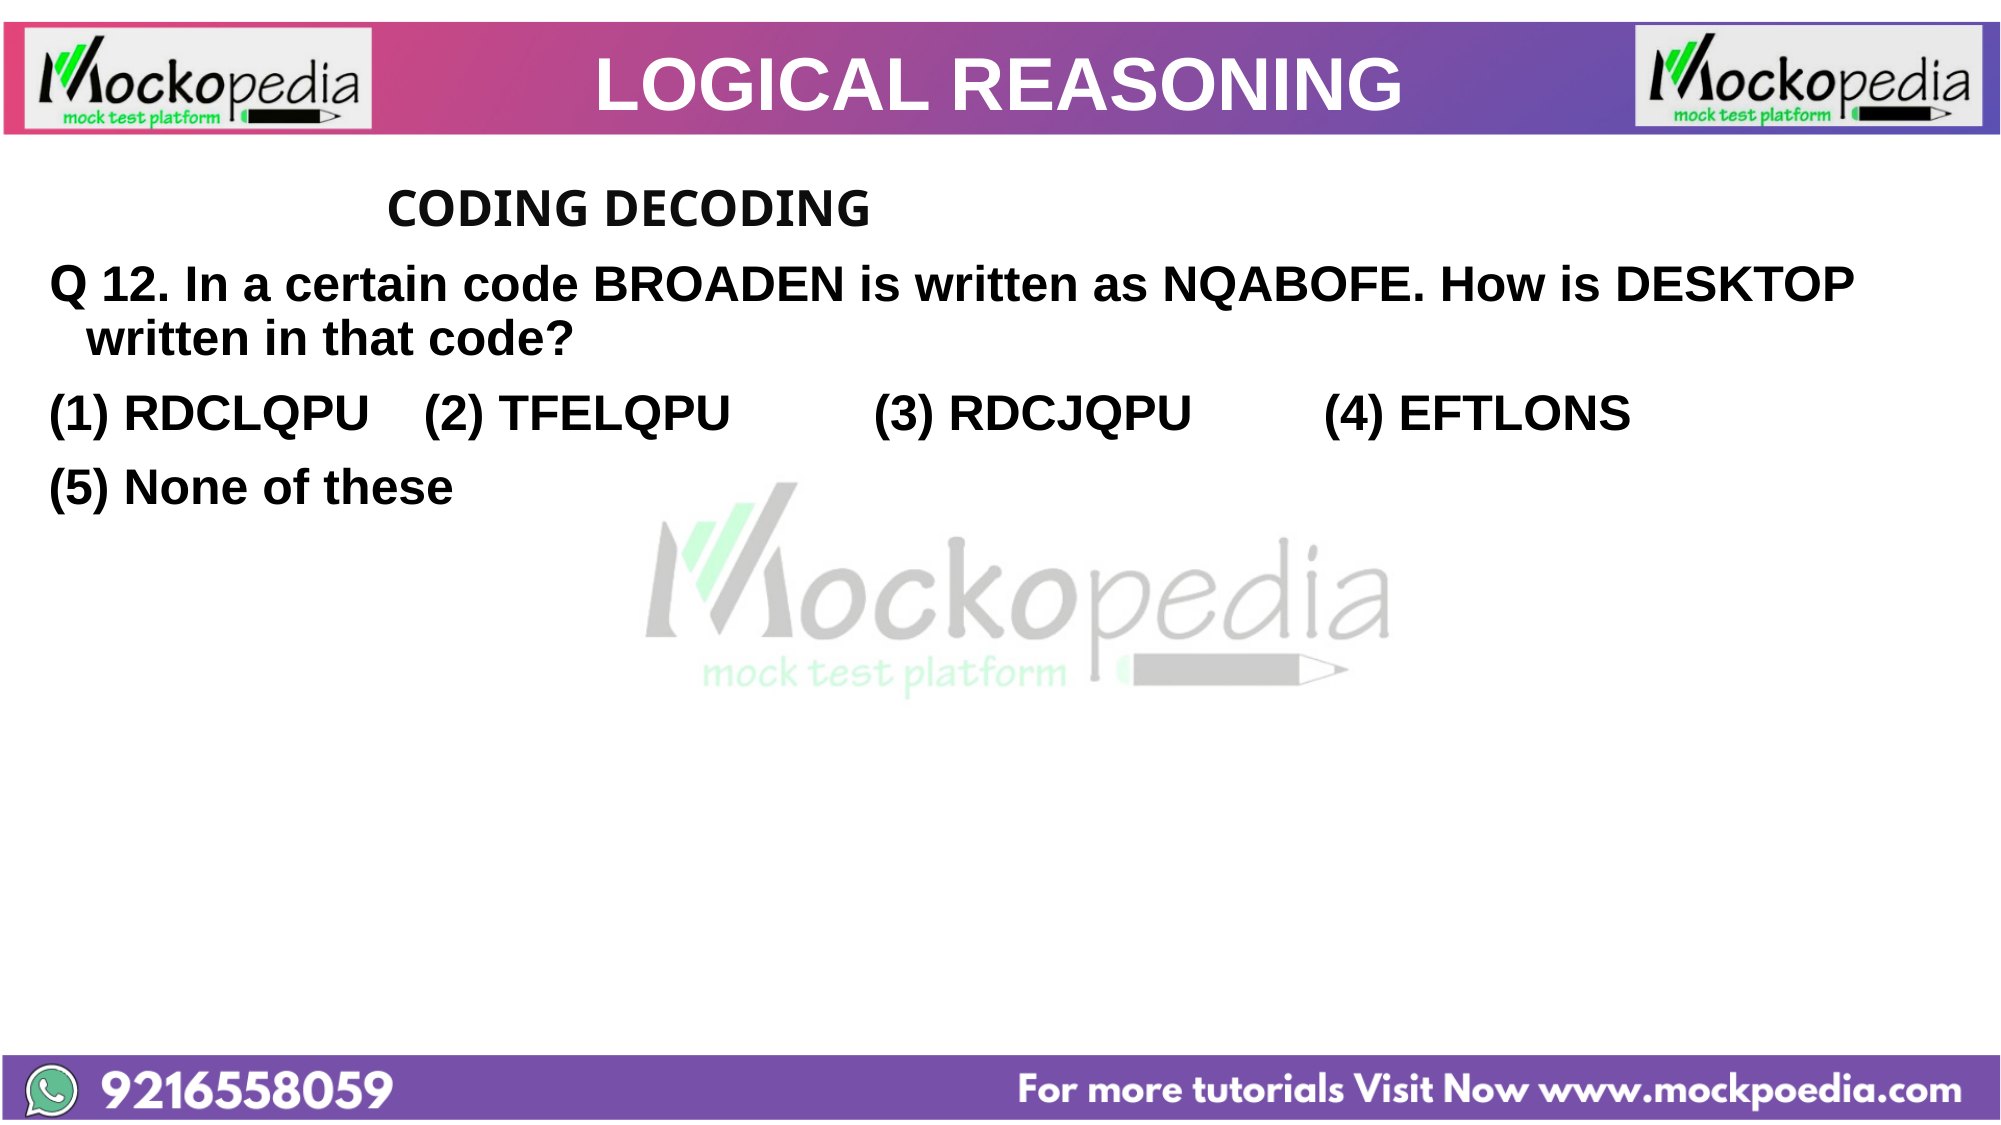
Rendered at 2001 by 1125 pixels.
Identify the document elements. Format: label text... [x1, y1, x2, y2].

picture [0, 0, 2001, 1125]
title LOGICAL REASONING [41, 31, 1959, 142]
list CODING DECODING Q 12. In a certain code BROADEN is written as NQABOFE. How is DESKTOP written in that code? RDCLQPU (2) TFELQPU (3) RDCJQPU (4) EFTLONS (5) None of these [33, 175, 1959, 1053]
